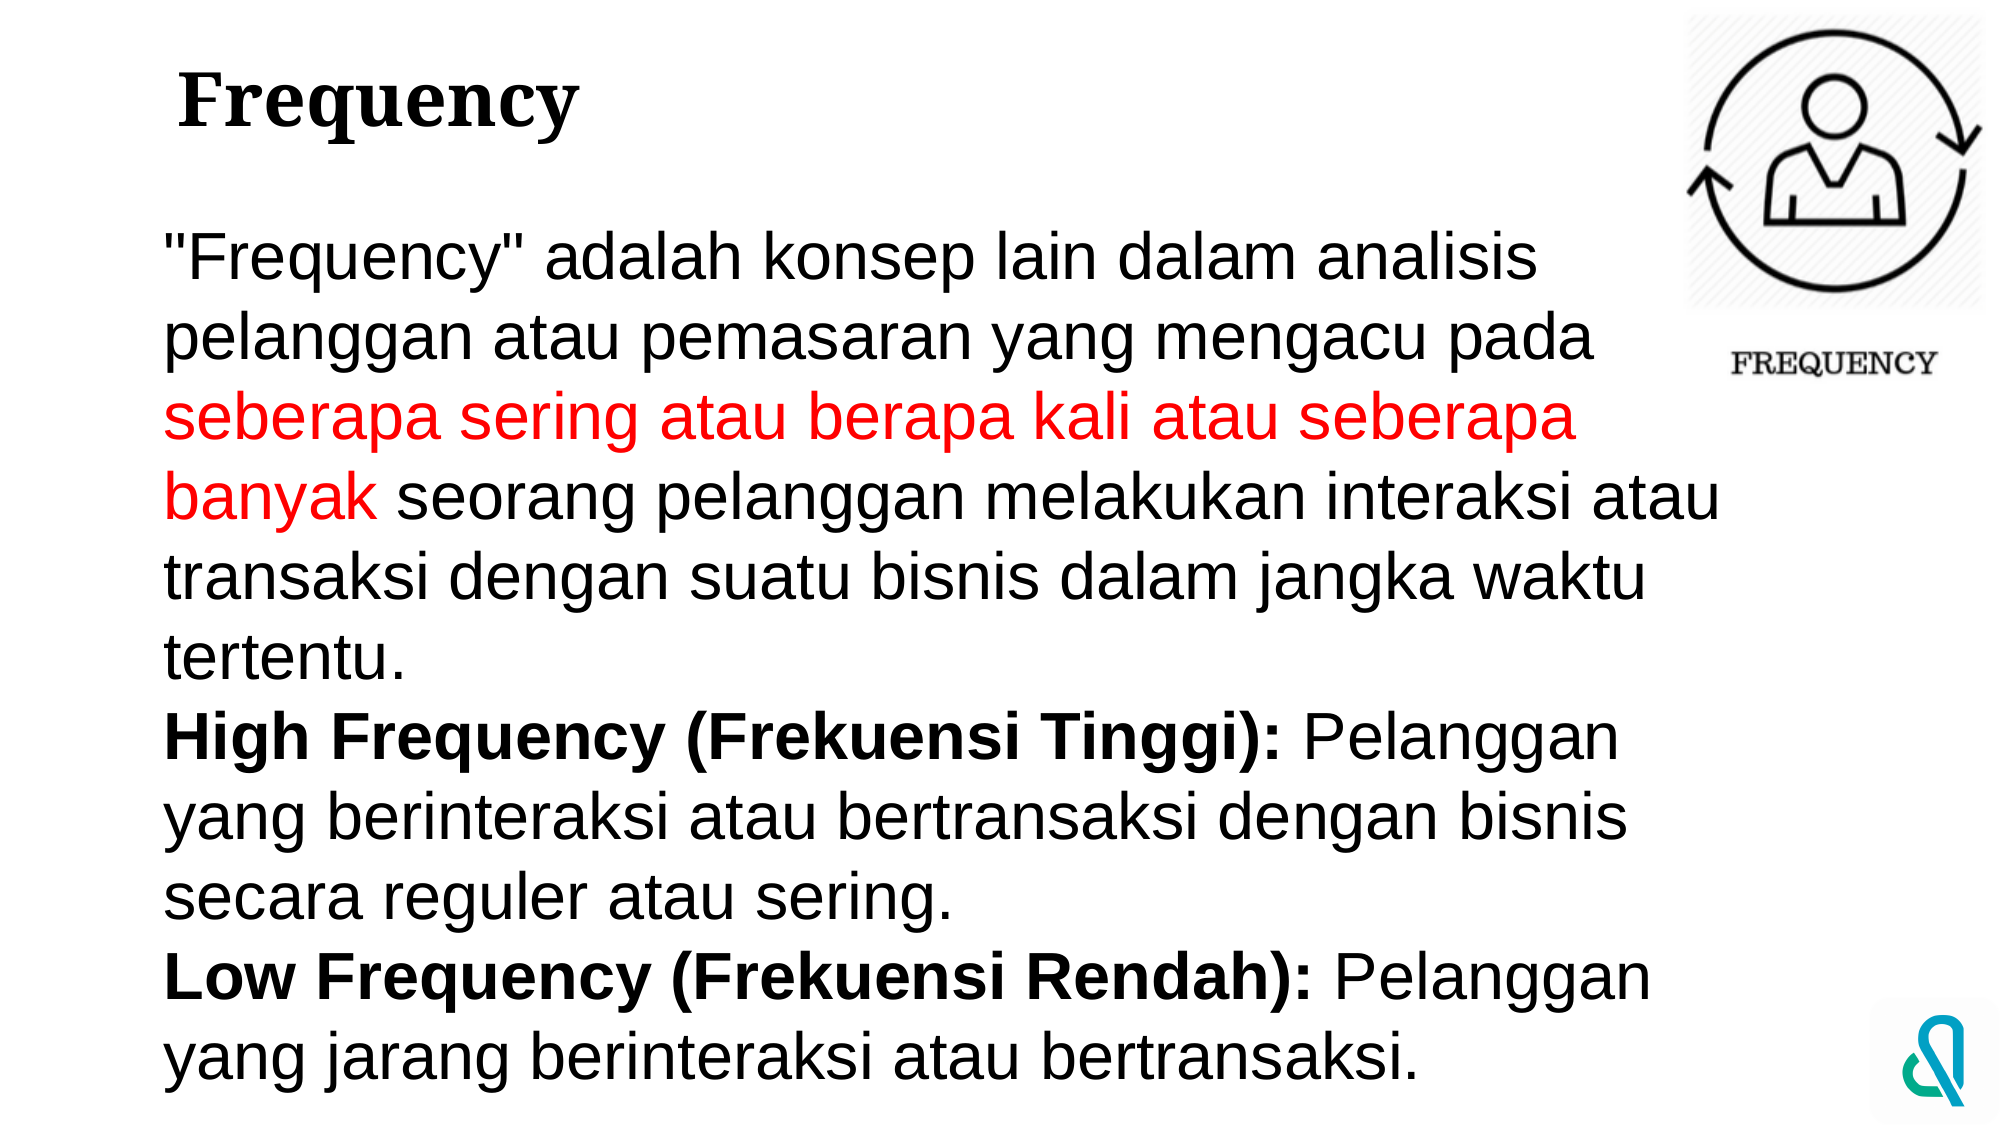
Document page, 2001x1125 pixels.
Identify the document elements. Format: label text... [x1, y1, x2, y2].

text_box Frequency [162, 15, 1660, 178]
text_box "Frequency" adalah konsep lain dalam analisis pelanggan atau pemasaran yang mengacu pada seberapa sering atau berapa kali atau seberapa banyak seorang pelanggan melakukan interaksi atau transaksi dengan suatu bisnis dalam jangka waktu tertentu. High Frequency (Frekuensi Tinggi): Pelanggan yang berinteraksi atau bertransaksi dengan bisnis secara reguler atau sering. Low Frequency (Frekuensi Rendah): Pelanggan yang jarang berinteraksi atau bertransaksi. [143, 193, 1758, 970]
picture [1665, 0, 2000, 399]
text_box [1869, 997, 2000, 1125]
